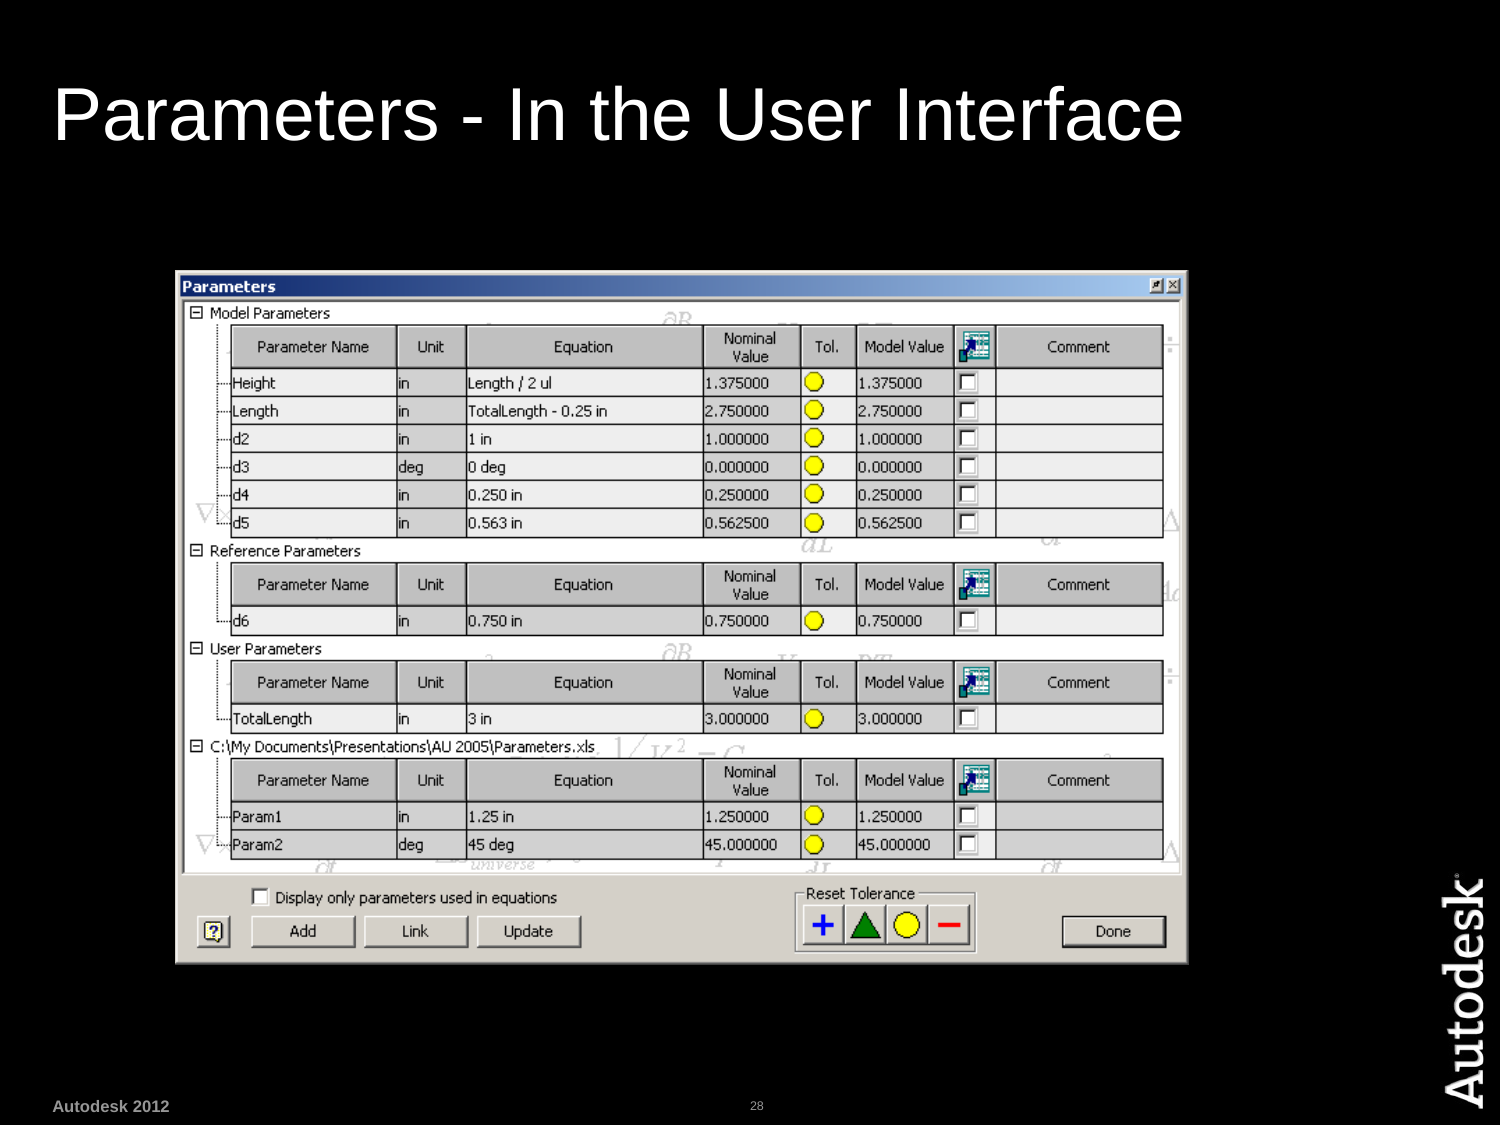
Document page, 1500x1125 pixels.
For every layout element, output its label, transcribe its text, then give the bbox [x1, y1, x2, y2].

picture [1402, 0, 1500, 1125]
title Parameters - In the User Interface [52, 22, 1376, 211]
picture [174, 269, 1189, 965]
